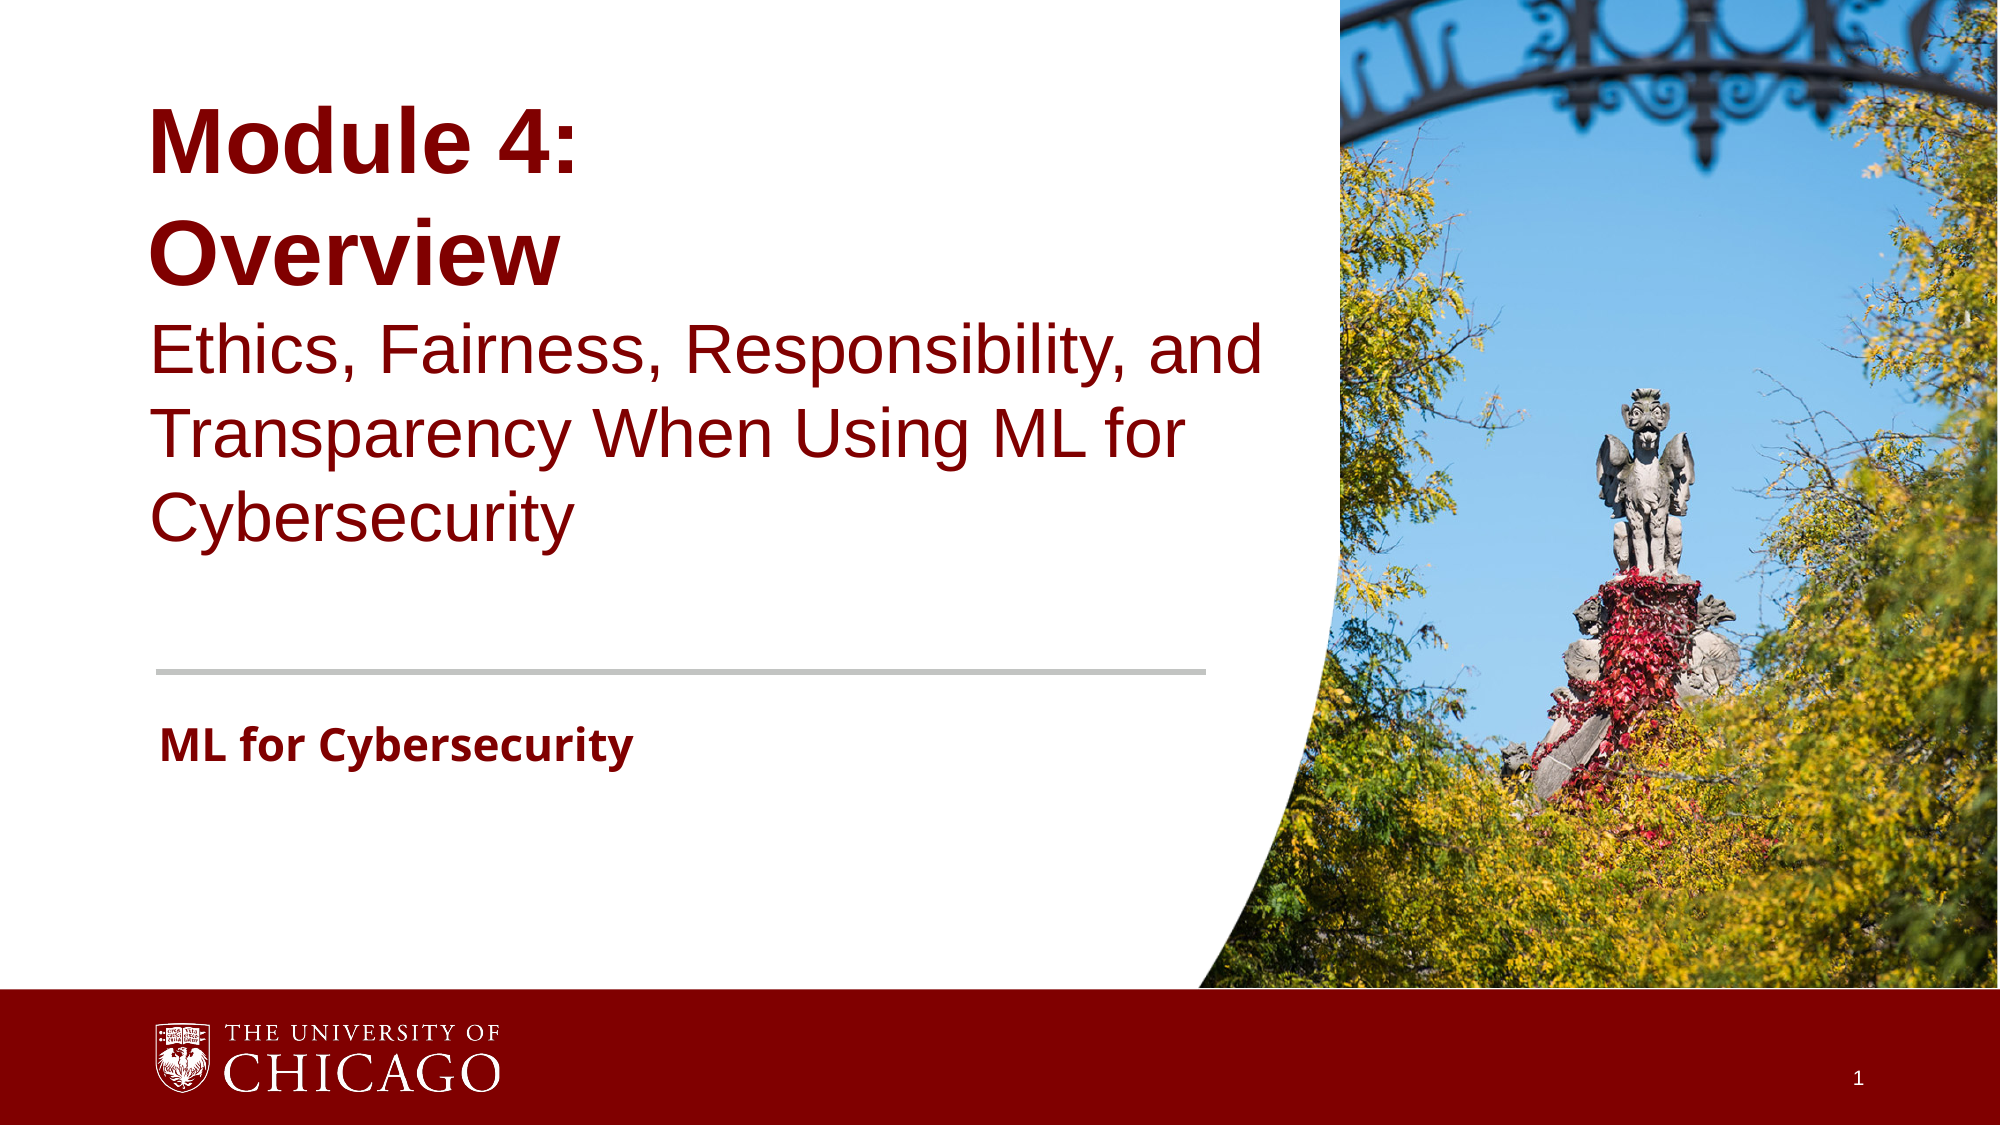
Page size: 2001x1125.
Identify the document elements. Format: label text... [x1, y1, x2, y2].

text_box ML for Cybersecurity [143, 694, 1251, 893]
slide_number 1 [1412, 1046, 1880, 1107]
text_box Module 4: Overview Ethics, Fairness, Responsibility, and Transparency When Using ML for Cybersecurity [133, 69, 1300, 563]
picture [0, 0, 1998, 989]
